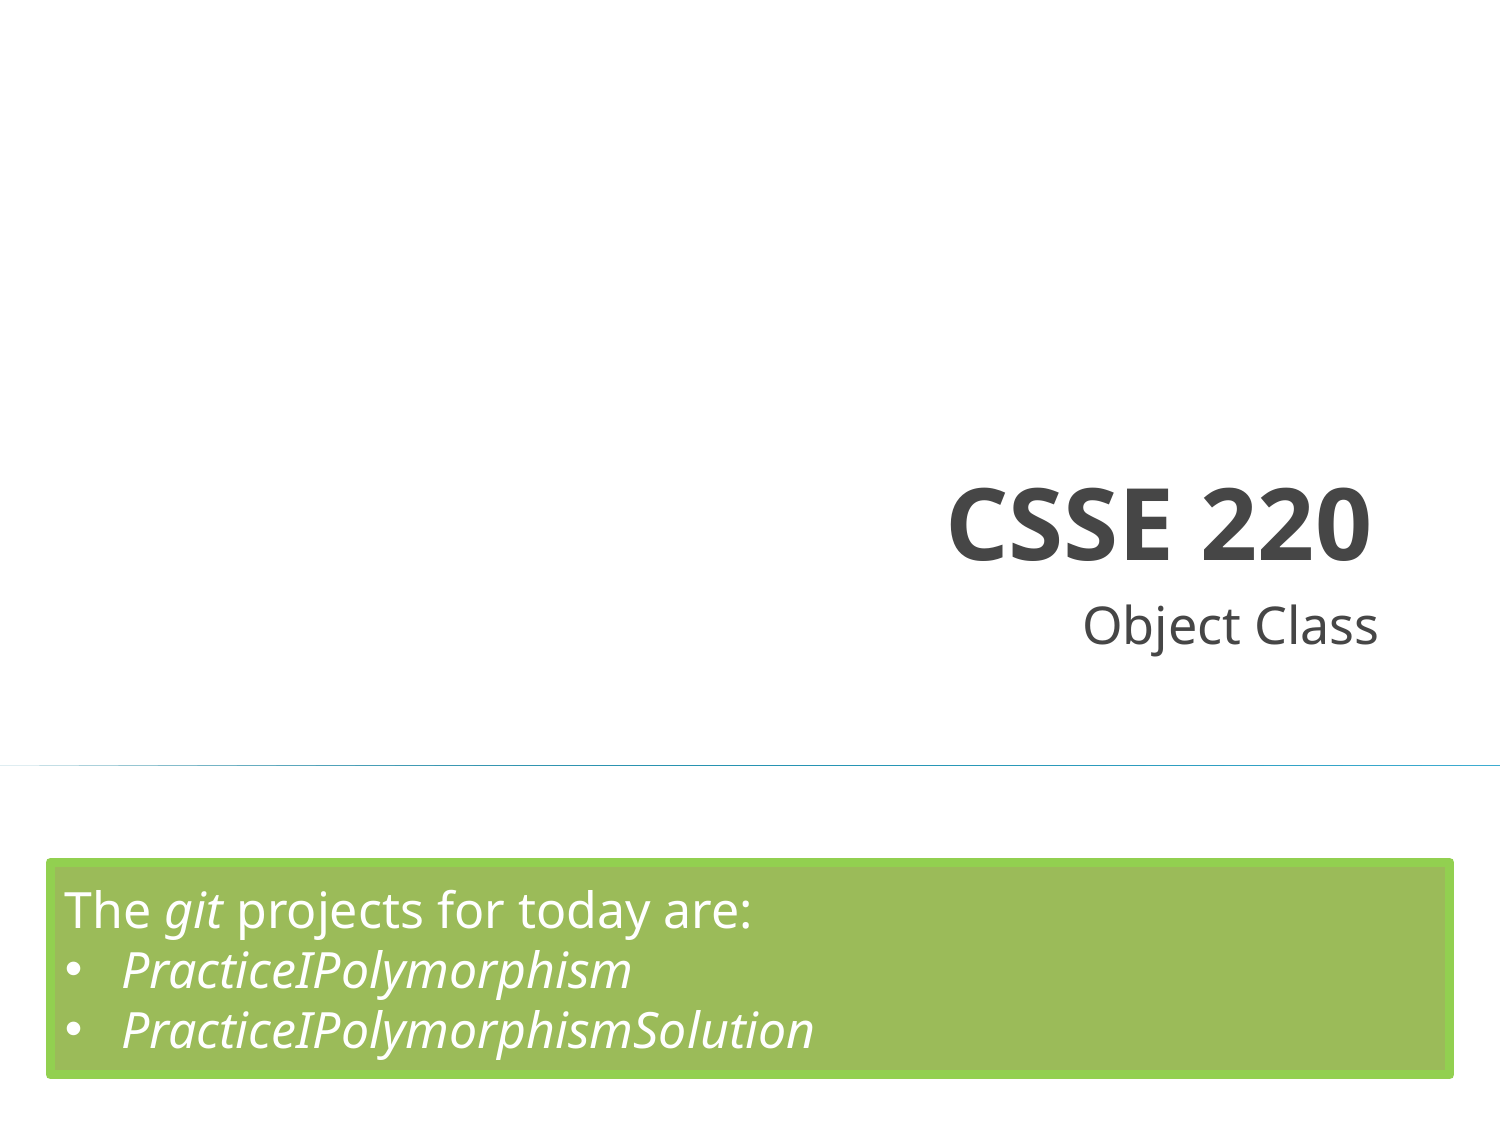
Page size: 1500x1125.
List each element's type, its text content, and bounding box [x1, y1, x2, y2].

text_box The git projects for today are: PracticeIPolymorphism PracticeIPolymorphismSolution [46, 858, 1454, 1079]
title CSSE 220 [112, 287, 1388, 588]
subtitle Object Class [112, 592, 1388, 790]
